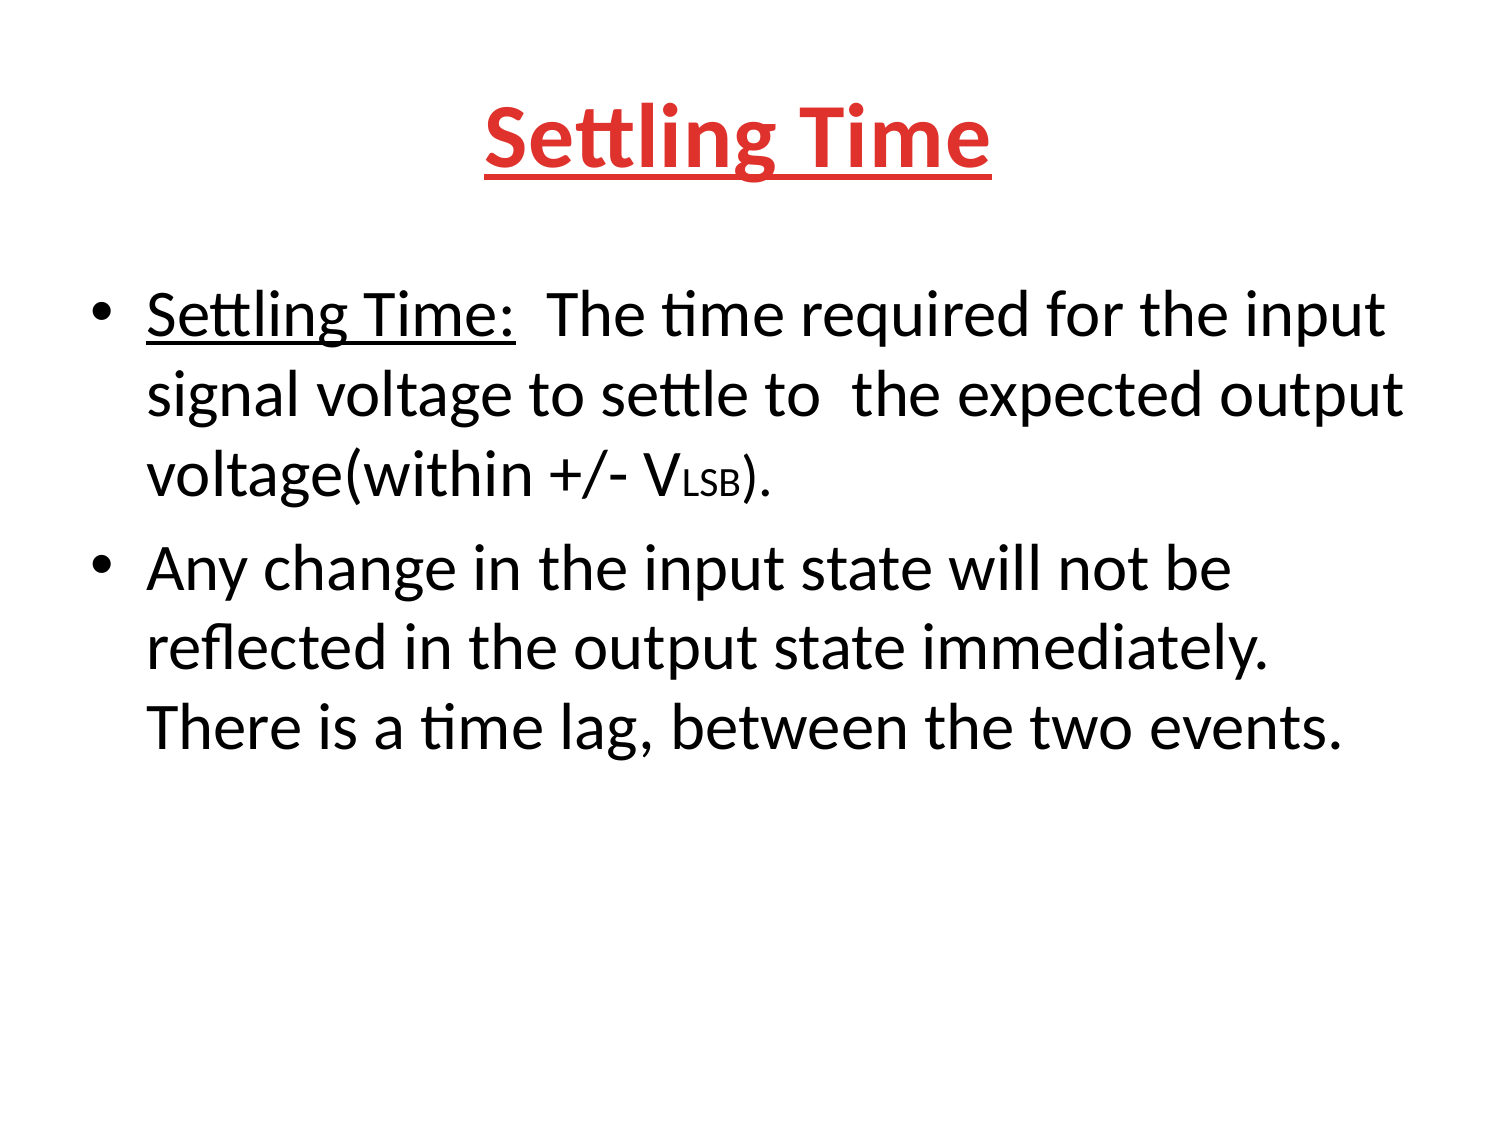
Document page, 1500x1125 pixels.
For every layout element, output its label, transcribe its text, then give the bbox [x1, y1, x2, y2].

title Settling Time [150, 50, 1328, 213]
list Settling Time: The time required for the input signal voltage to settle to the expected output voltage(within +/- VLSB). Any change in the input state will not be reflected in the output state immediately. There is a time lag, between the two events. [75, 262, 1425, 1005]
